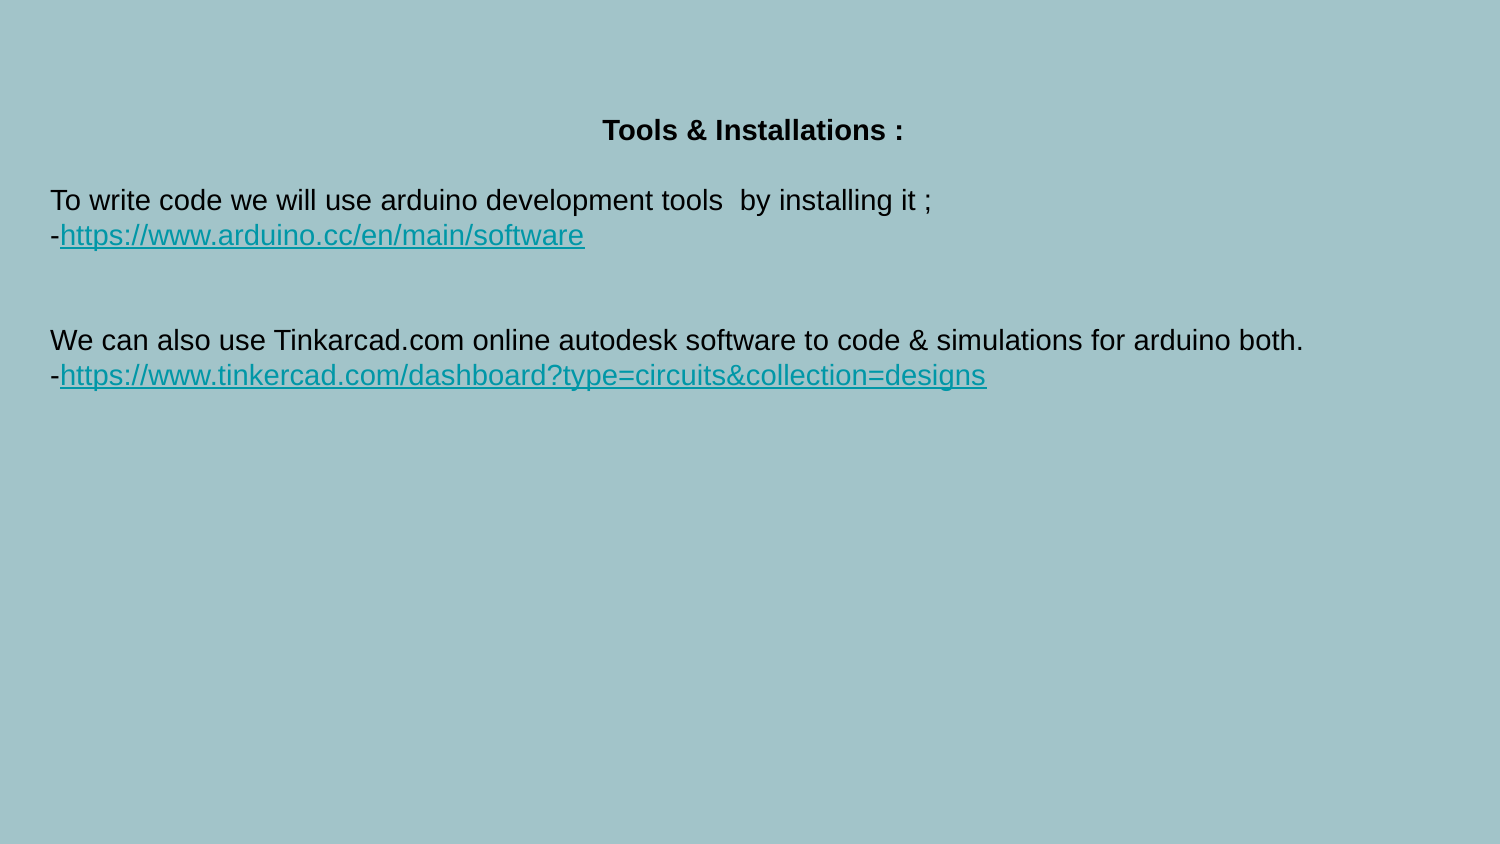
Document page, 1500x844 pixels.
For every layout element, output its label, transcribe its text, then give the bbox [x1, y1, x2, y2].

text_box Tools & Installations : To write code we will use arduino development tools by installing it ; -https://www.arduino.cc/en/main/software We can also use Tinkarcad.com online autodesk software to code & simulations for arduino both. -https://www.tinkercad.com/dashboard?type=circuits&collection=designs [35, 26, 1472, 811]
